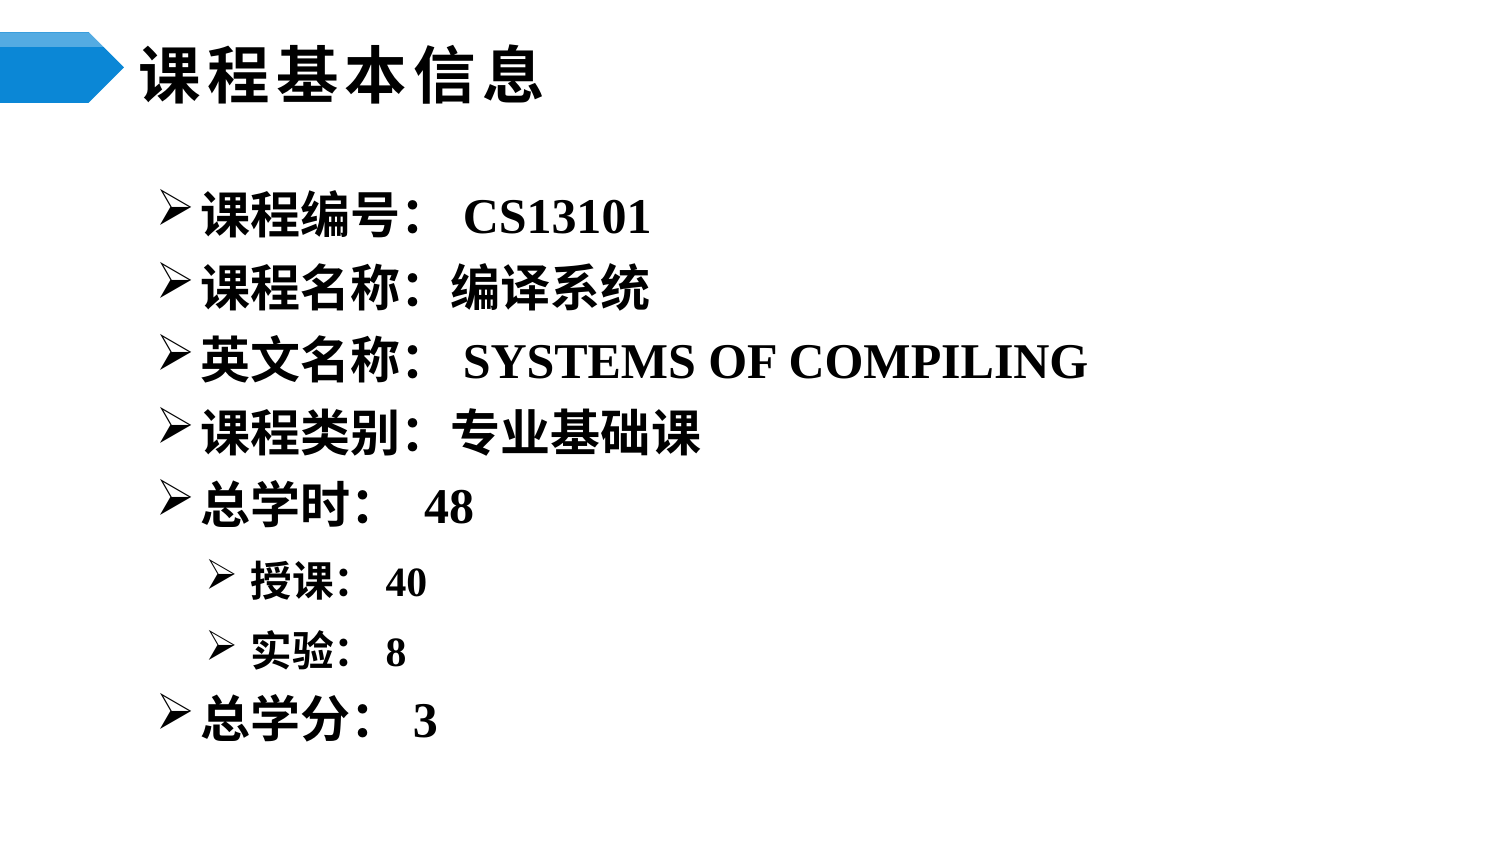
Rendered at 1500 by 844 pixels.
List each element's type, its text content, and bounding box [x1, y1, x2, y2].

list 课程编号：CS13101 课程名称：编译系统 英文名称：SYSTEMS OF COMPILING 课程类别：专业基础课 总学时： 48 授课：40 实验：8 总学分：3 [140, 173, 1500, 812]
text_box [0, 31, 125, 104]
title 课程基本信息 [130, 43, 1425, 103]
